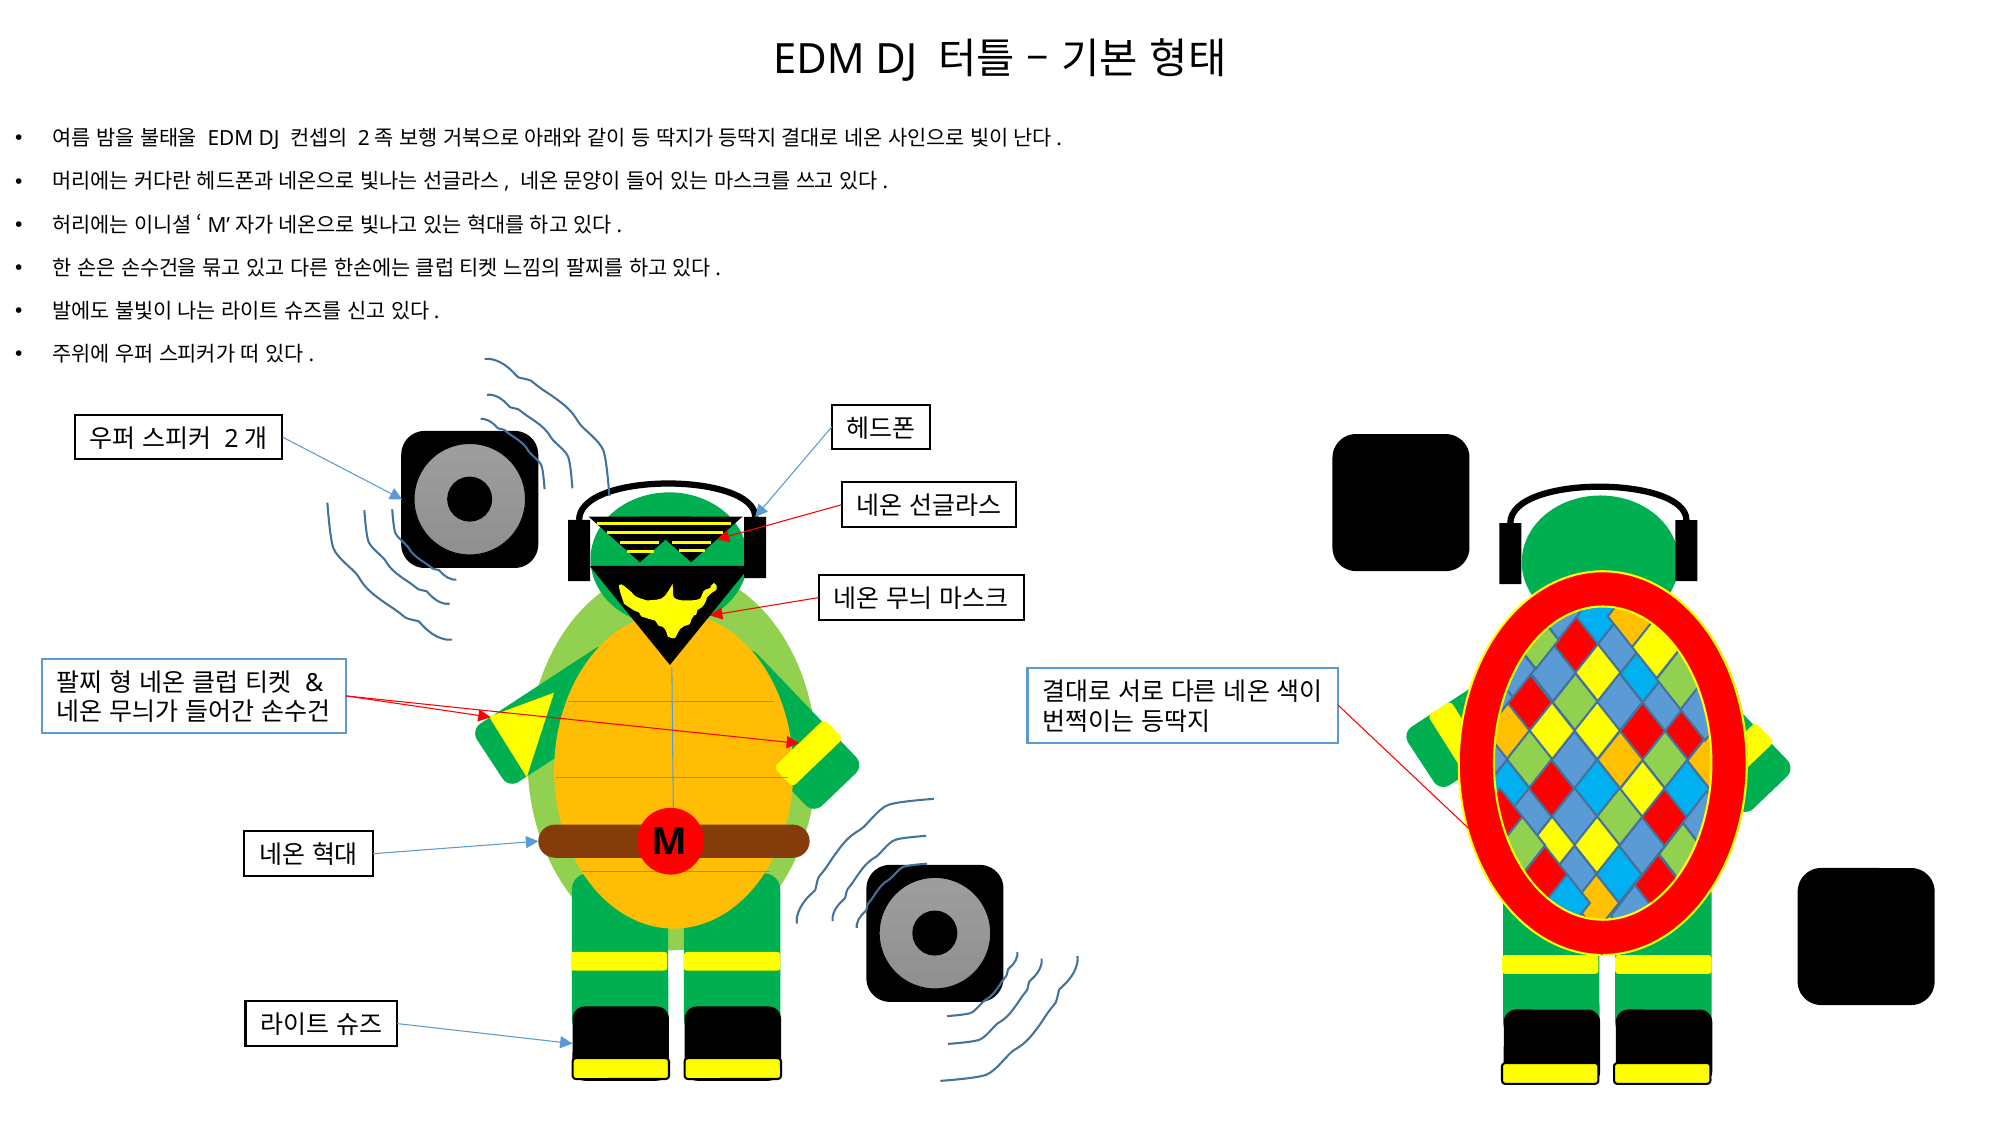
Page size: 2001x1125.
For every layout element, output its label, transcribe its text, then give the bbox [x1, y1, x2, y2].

text_box 여름 밤을 불태울 EDM DJ 컨셉의 2족 보행 거북으로 아래와 같이 등 딱지가 등딱지 결대로 네온 사인으로 빛이 난다. 머리에는 커다란 헤드폰과 네온으로 빛나는 선글라스, 네온 문양이 들어 있는 마스크를 쓰고 있다. 허리에는 이니셜 ‘M’자가 네온으로 빛나고 있는 혁대를 하고 있다. 한 손은 손수건을 묶고 있고 다른 한손에는 클럽 티켓 느낌의 팔찌를 하고 있다. 발에도 불빛이 나는 라이트 슈즈를 신고 있다. 주위에 우퍼 스피커가 떠 있다. [0, 120, 2000, 401]
text_box [1597, 671, 1642, 728]
text_box [1449, 689, 1467, 715]
text_box [1630, 624, 1676, 678]
text_box [1536, 628, 1561, 671]
text_box [1609, 883, 1650, 918]
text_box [1596, 433, 1600, 610]
text_box [1502, 1008, 1602, 1077]
text_box [1557, 617, 1598, 670]
text_box [1502, 904, 1577, 954]
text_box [327, 358, 1078, 1081]
text_box [1634, 852, 1676, 902]
text_box 팔찌 형 네온 클럽 티켓 & 네온 무늬가 들어간 손수건 [41, 658, 327, 734]
text_box [1574, 757, 1620, 813]
text_box [1643, 729, 1688, 785]
text_box [1457, 570, 1748, 957]
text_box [1467, 640, 1536, 726]
text_box [1529, 758, 1574, 814]
text_box 우퍼 스피커 2개 [74, 414, 283, 460]
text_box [755, 427, 829, 505]
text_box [716, 505, 834, 540]
text_box [1665, 711, 1702, 757]
text_box 라이트 슈즈 [244, 1000, 327, 1047]
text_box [378, 841, 539, 854]
text_box [1619, 815, 1665, 872]
text_box [1614, 973, 1713, 1020]
text_box [1507, 728, 1552, 785]
text_box [1497, 786, 1523, 833]
text_box [1597, 786, 1644, 842]
text_box [1548, 872, 1592, 915]
text_box [1747, 723, 1774, 768]
text_box [1600, 494, 1677, 592]
text_box [1525, 844, 1567, 896]
text_box [1560, 844, 1596, 890]
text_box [404, 1023, 573, 1044]
text_box 결대로 서로 다른 네온 색이 번쩍이는 등딱지 [1078, 667, 1339, 744]
text_box [1613, 1061, 1712, 1085]
text_box [1681, 789, 1708, 838]
text_box [1664, 758, 1709, 814]
text_box [1576, 642, 1620, 698]
text_box [1496, 758, 1529, 803]
text_box [1522, 494, 1596, 595]
text_box [1582, 872, 1620, 918]
text_box [1552, 786, 1597, 842]
text_box [1620, 653, 1656, 700]
text_box [1579, 608, 1611, 641]
text_box [1537, 814, 1577, 862]
text_box [1530, 700, 1577, 756]
text_box [1643, 682, 1679, 728]
text_box [1606, 609, 1649, 647]
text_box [361, 696, 800, 744]
text_box [1442, 701, 1455, 705]
text_box [1536, 680, 1552, 719]
text_box [1643, 787, 1687, 843]
text_box [1621, 758, 1665, 814]
text_box [1536, 646, 1578, 700]
text_box [1596, 844, 1642, 901]
text_box [1655, 651, 1696, 710]
text_box [1629, 891, 1713, 956]
text_box [1598, 729, 1645, 786]
text_box [1498, 522, 1522, 585]
text_box [1614, 954, 1713, 975]
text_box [709, 597, 809, 616]
text_box [1496, 743, 1509, 770]
text_box [1575, 700, 1620, 757]
text_box [1420, 764, 1458, 788]
text_box EDM DJ 터틀 – 기본 형태 [0, 0, 2000, 120]
text_box [1614, 1008, 1714, 1078]
text_box [1797, 867, 1935, 1006]
text_box [1551, 611, 1583, 640]
text_box [1620, 700, 1665, 757]
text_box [1354, 705, 1459, 764]
text_box [1679, 688, 1708, 743]
text_box [1497, 726, 1529, 756]
text_box [1552, 729, 1597, 785]
text_box [1598, 624, 1634, 670]
text_box [1659, 821, 1696, 875]
text_box [1500, 1061, 1600, 1085]
text_box [1332, 434, 1470, 572]
text_box [1514, 786, 1551, 832]
text_box [1745, 714, 1754, 727]
text_box [1502, 956, 1601, 1019]
text_box [1575, 814, 1620, 871]
text_box [1674, 519, 1698, 582]
text_box [1688, 739, 1710, 785]
text_box [1507, 815, 1547, 869]
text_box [285, 437, 403, 500]
text_box 네온 혁대 [243, 830, 327, 877]
text_box [1745, 744, 1792, 813]
text_box [1553, 671, 1598, 728]
text_box [1500, 954, 1600, 975]
